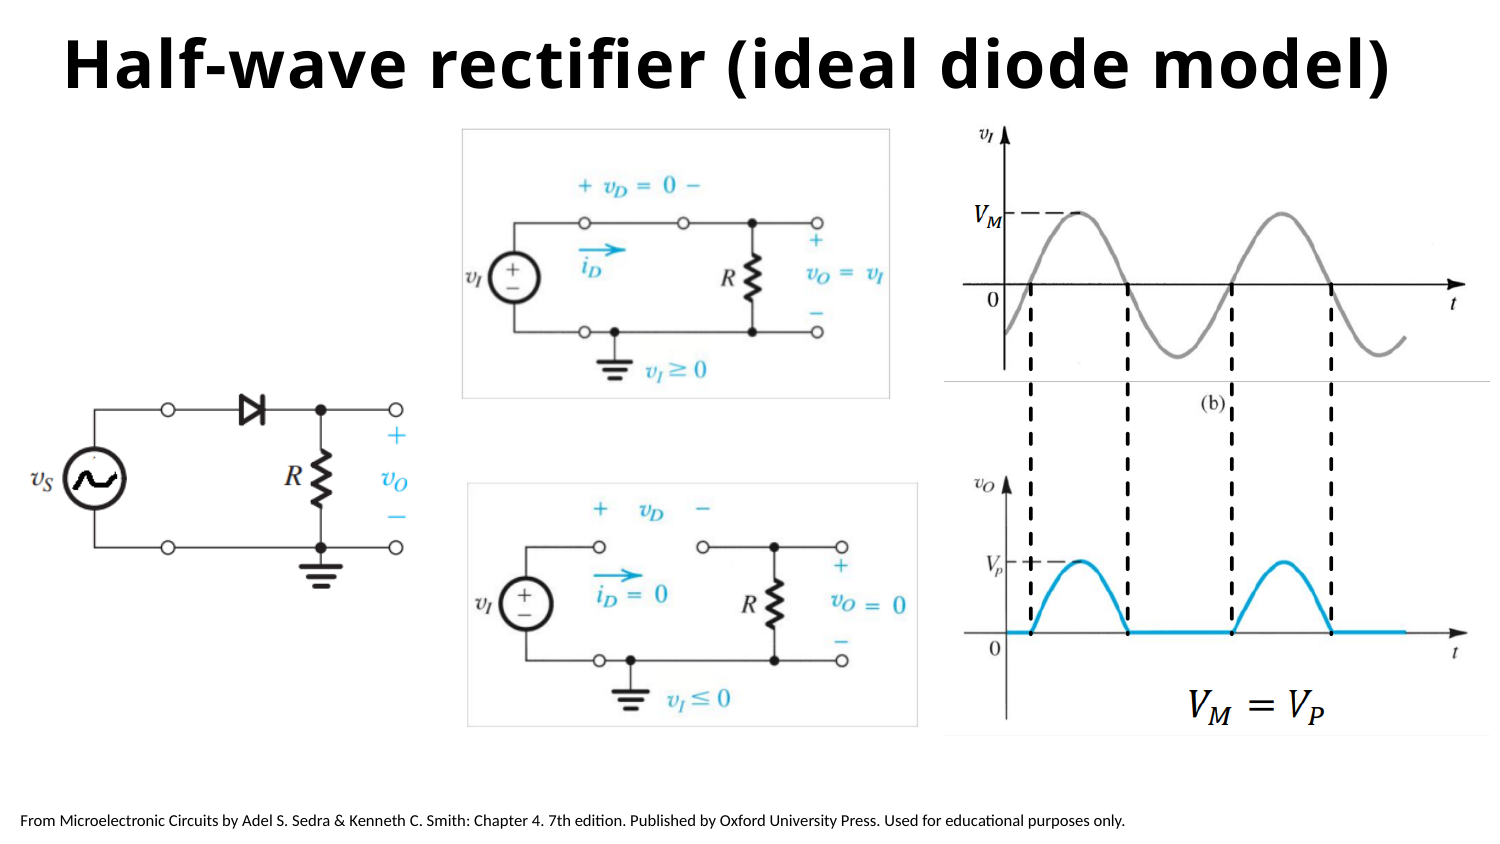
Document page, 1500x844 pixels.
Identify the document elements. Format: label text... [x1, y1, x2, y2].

picture [449, 112, 901, 417]
text_box From Microelectronic Circuits by Adel S. Sedra & Kenneth C. Smith: Chapter 4. 7th edition. Published by Oxford University Press. Used for educational purposes only. [5, 802, 1494, 837]
picture [944, 104, 1490, 741]
picture [20, 378, 434, 619]
text_box Half-wave rectifier (ideal diode model) [62, 41, 1400, 102]
picture [449, 441, 937, 746]
